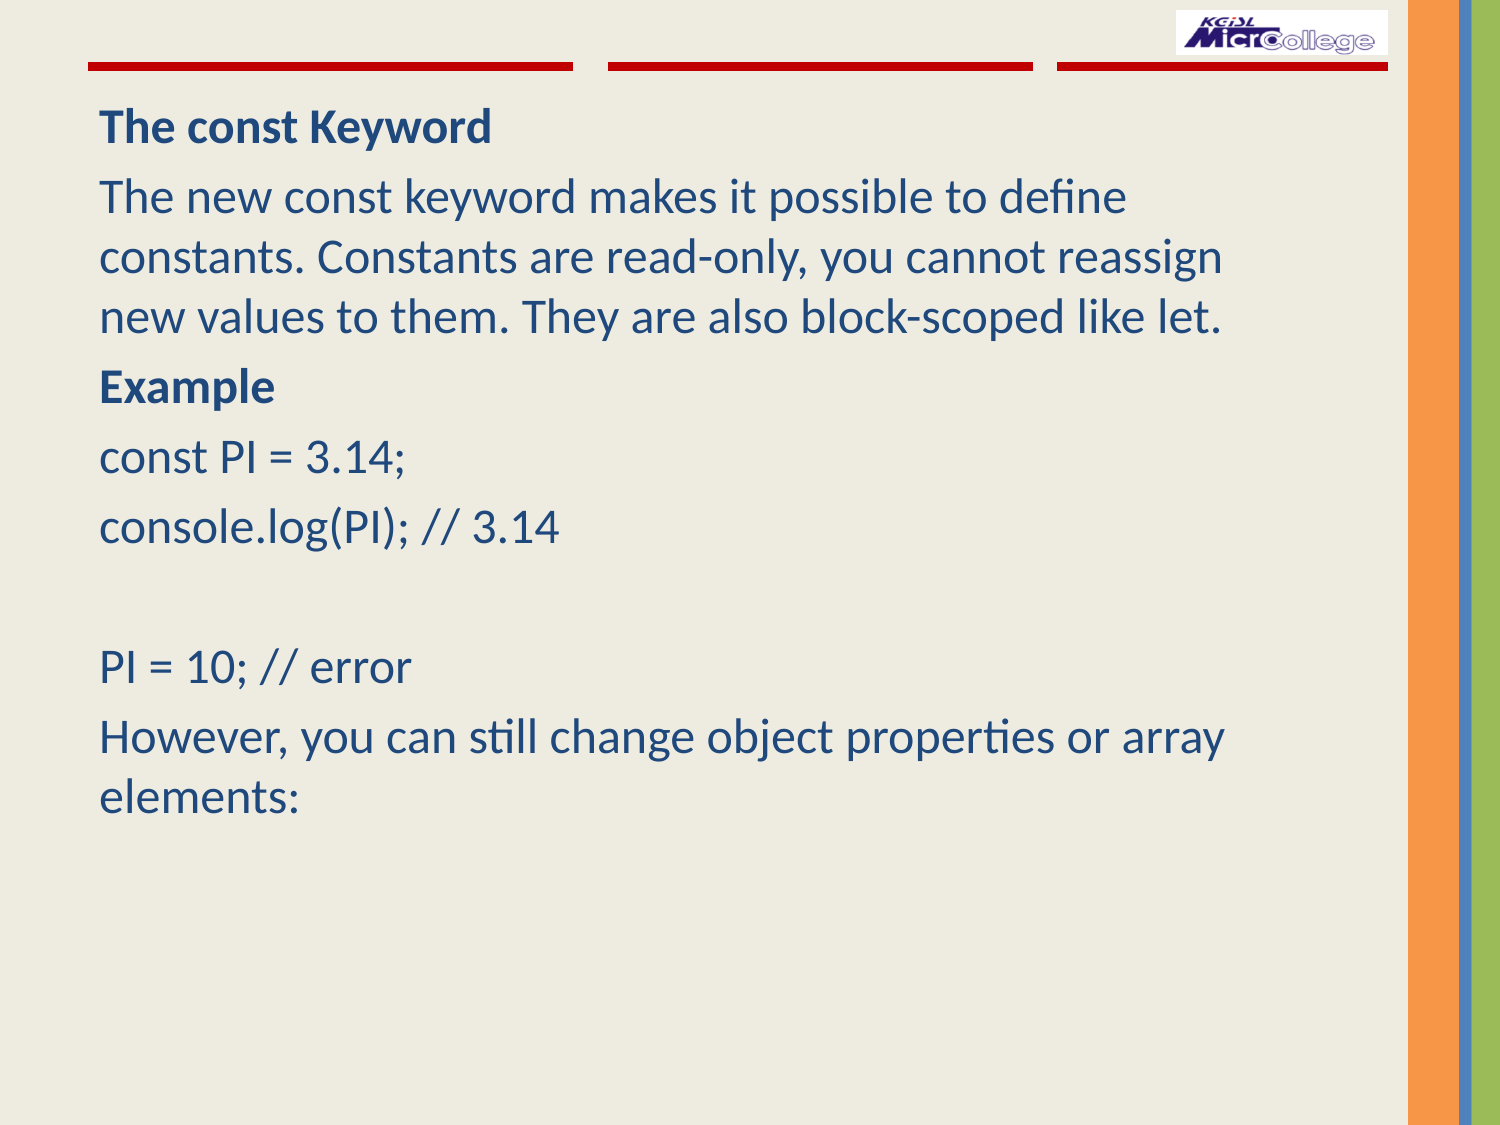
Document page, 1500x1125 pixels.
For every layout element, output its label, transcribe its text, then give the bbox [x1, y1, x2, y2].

picture [1175, 10, 1389, 55]
list The const Keyword The new const keyword makes it possible to define constants. Constants are read-only, you cannot reassign new values to them. They are also block-scoped like let. Example const PI = 3.14; console.log(PI); // 3.14 PI = 10; // error However, you can still change object properties or array elements: [84, 86, 1310, 1097]
